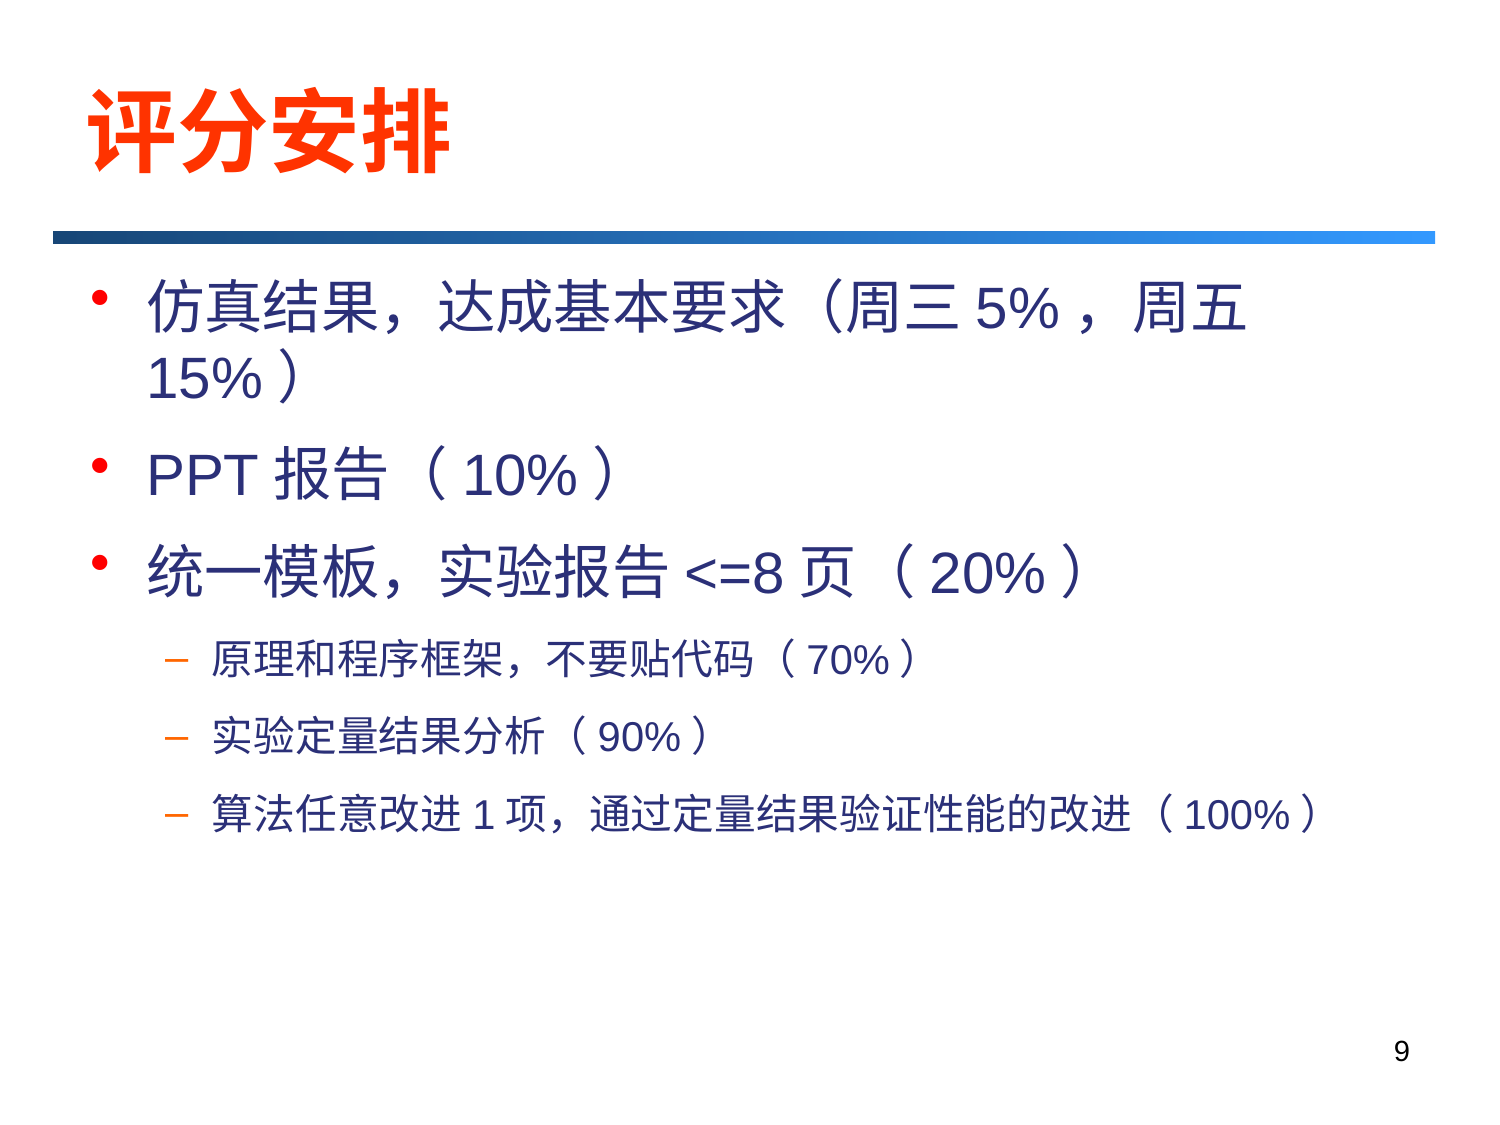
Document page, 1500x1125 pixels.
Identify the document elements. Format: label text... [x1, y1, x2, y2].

title 评分安排 [70, 34, 1421, 223]
list 仿真结果，达成基本要求（周三5%，周五15%） PPT报告（10%） 统一模板，实验报告<=8页（20%） 原理和程序框架，不要贴代码（70%） 实验定量结果分析（90%） 算法任意改进1项，通过定量结果验证性能的改进（100%） [75, 262, 1425, 1005]
slide_number 9 [1074, 1024, 1426, 1103]
